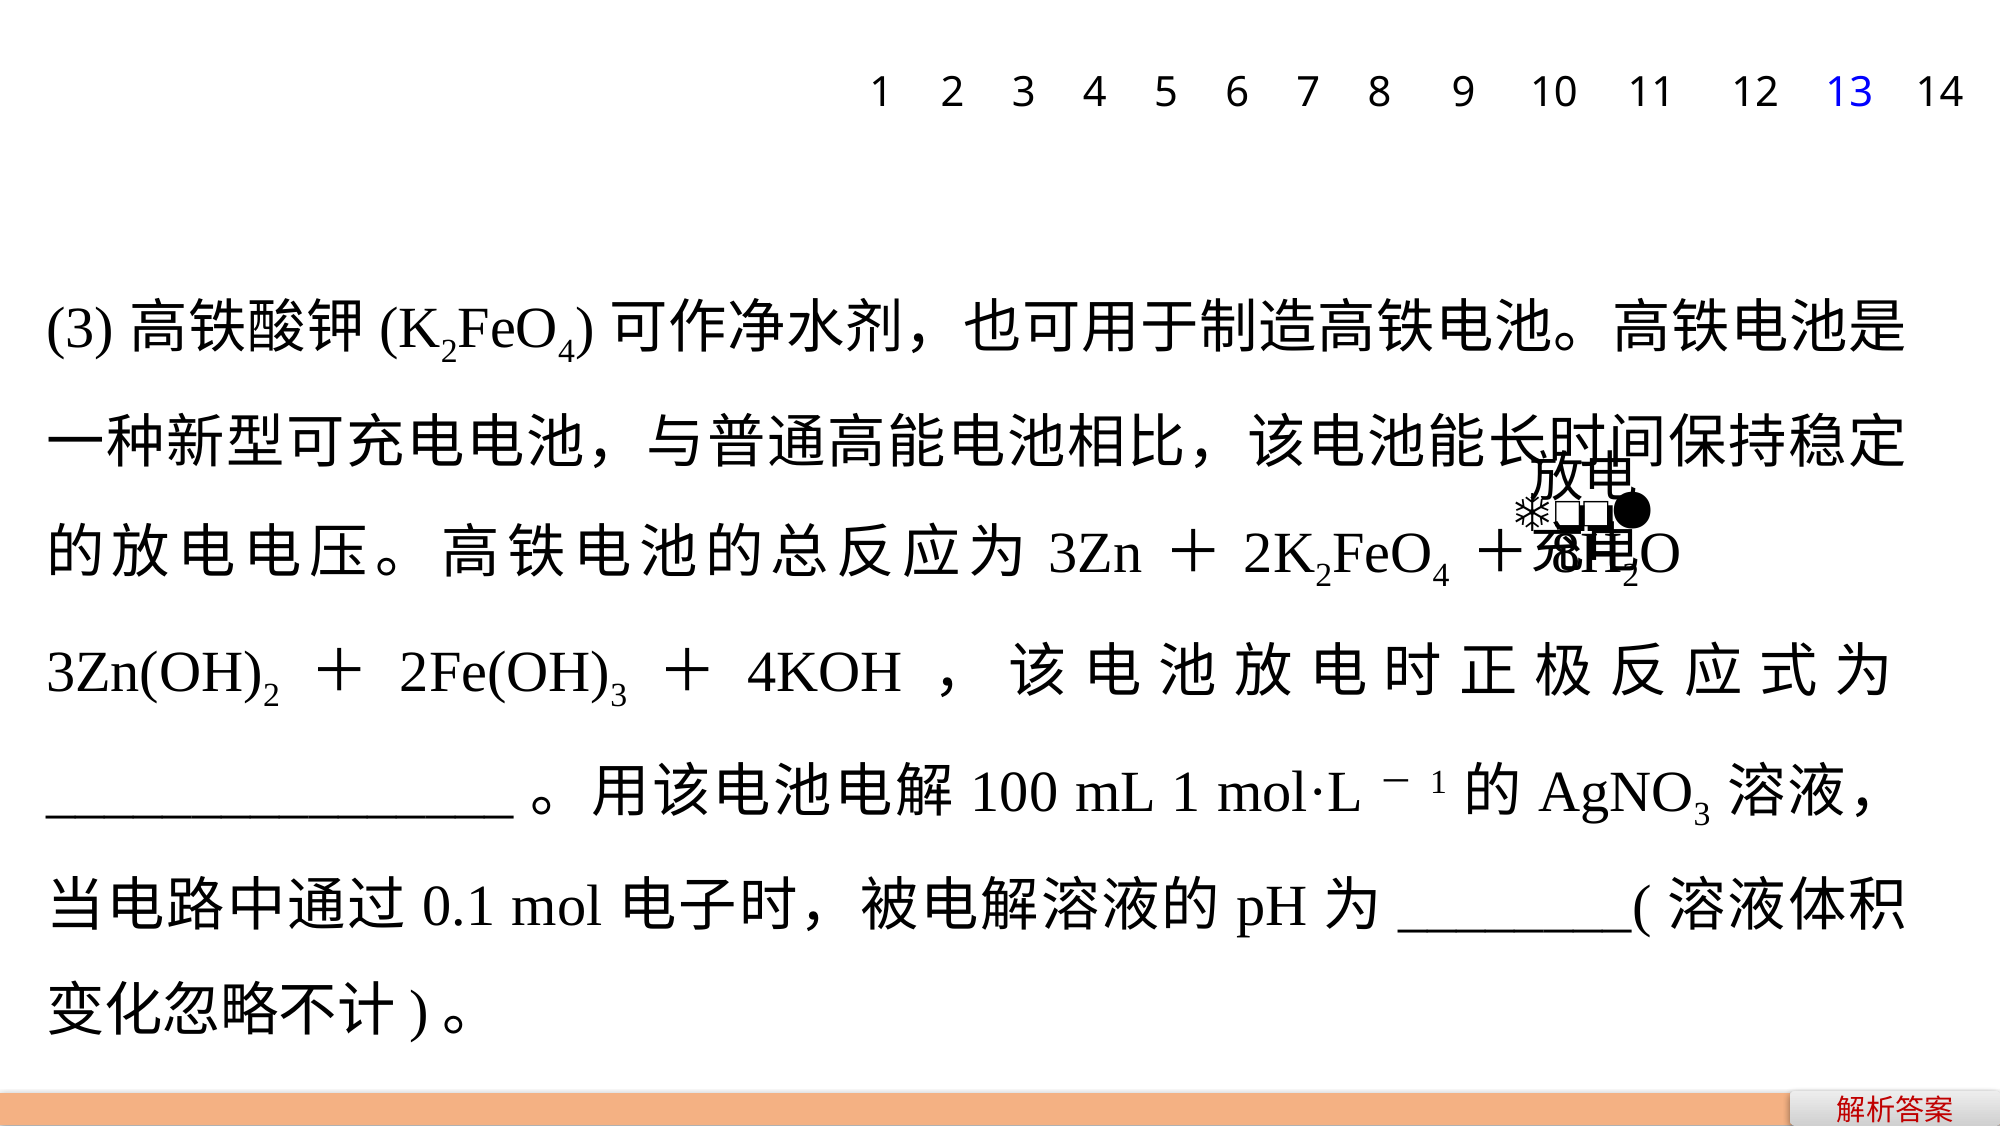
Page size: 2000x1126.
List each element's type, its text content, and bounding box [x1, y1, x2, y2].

text_box 12 [1707, 42, 1800, 137]
text_box 1 [854, 42, 914, 137]
text_box 6 [1210, 42, 1270, 137]
text_box 10 [1507, 42, 1599, 137]
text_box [1513, 433, 1747, 647]
text_box 4 [1067, 42, 1127, 137]
text_box 2 [925, 42, 985, 137]
text_box (3)高铁酸钾(K2FeO4)可作净水剂，也可用于制造高铁电池。高铁电池是一种新型可充电电池，与普通高能电池相比，该电池能长时间保持稳定的放电电压。高铁电池的总反应为3Zn＋2K2FeO4＋8H2O 3Zn(OH)2＋2Fe(OH)3＋4KOH，该电池放电时正极反应式为________________。用该电池电解100 mL 1 mol·L－1的AgNO3溶液，当电路中通过0.1 mol电子时，被电解溶液的pH为________(溶液体积变化忽略不计)。 [31, 242, 1922, 1050]
text_box 7 [1281, 42, 1341, 137]
text_box 14 [1905, 42, 1984, 137]
text_box 3 [996, 42, 1056, 137]
text_box 9 [1423, 42, 1496, 137]
text_box 解析答案 [1788, 1089, 2000, 1126]
text_box 11 [1610, 42, 1696, 137]
text_box 8 [1352, 42, 1412, 137]
text_box 5 [1139, 42, 1199, 137]
text_box [0, 1092, 1787, 1126]
text_box 13 [1811, 42, 1894, 137]
